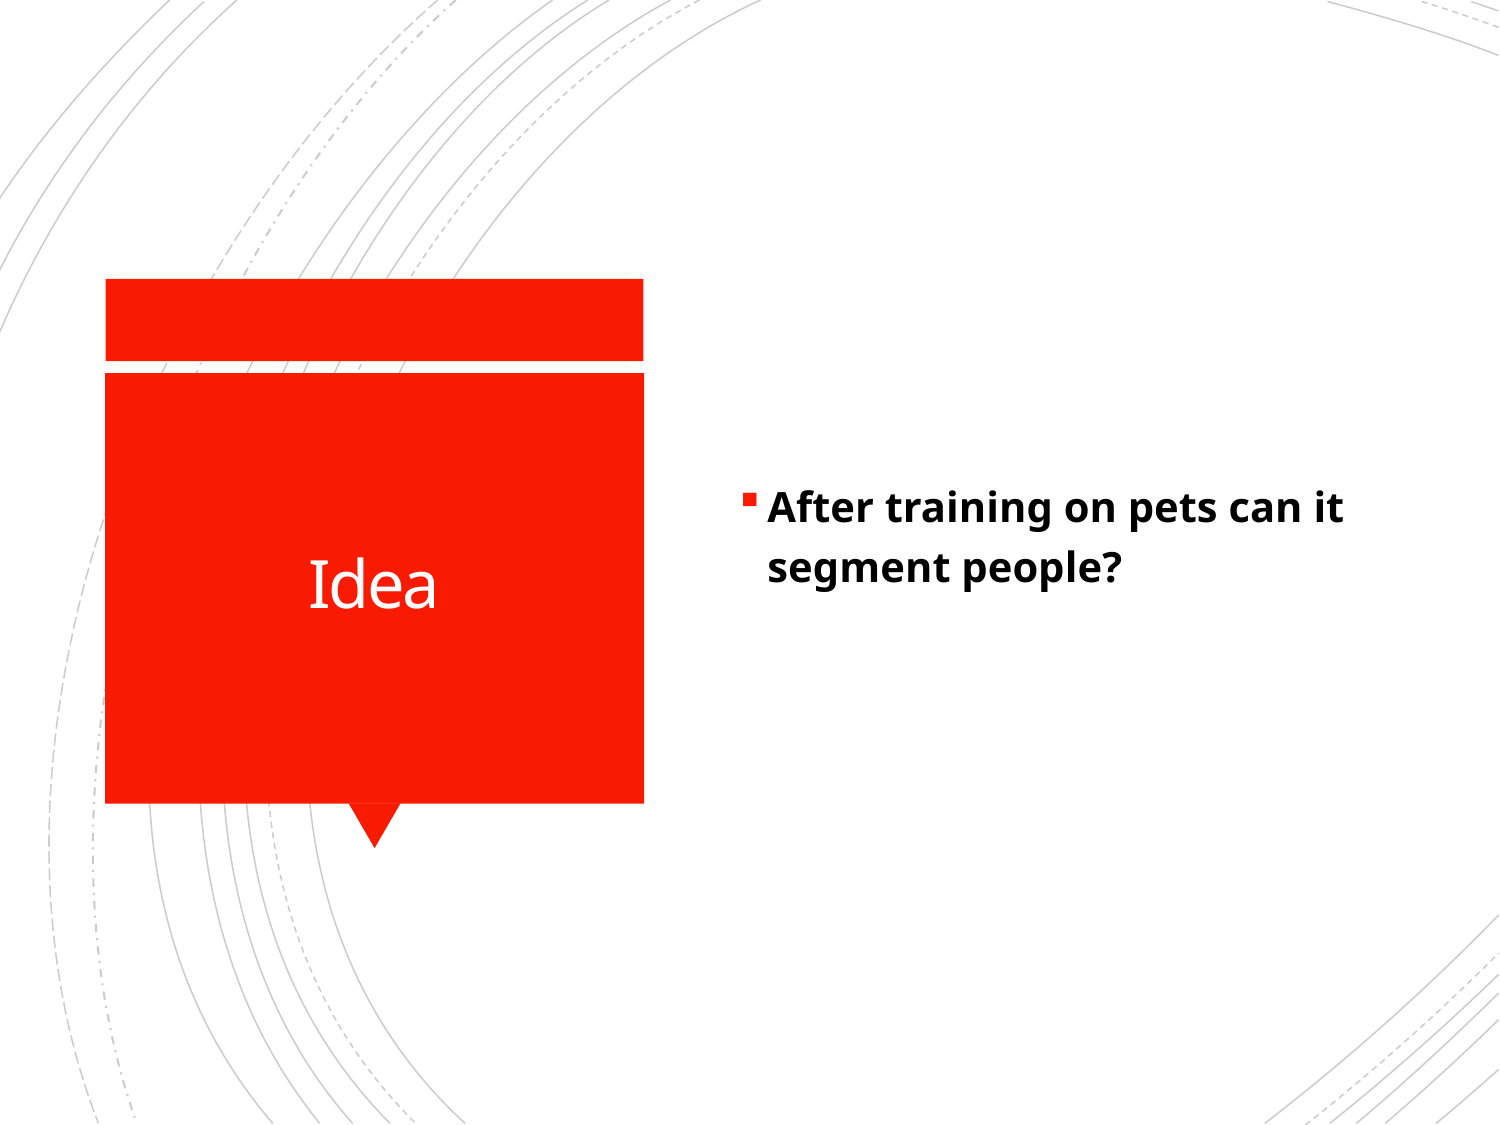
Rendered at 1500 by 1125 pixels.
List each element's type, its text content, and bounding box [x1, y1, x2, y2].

list After training on pets can it segment people? [724, 131, 1396, 993]
title Idea [118, 385, 630, 790]
